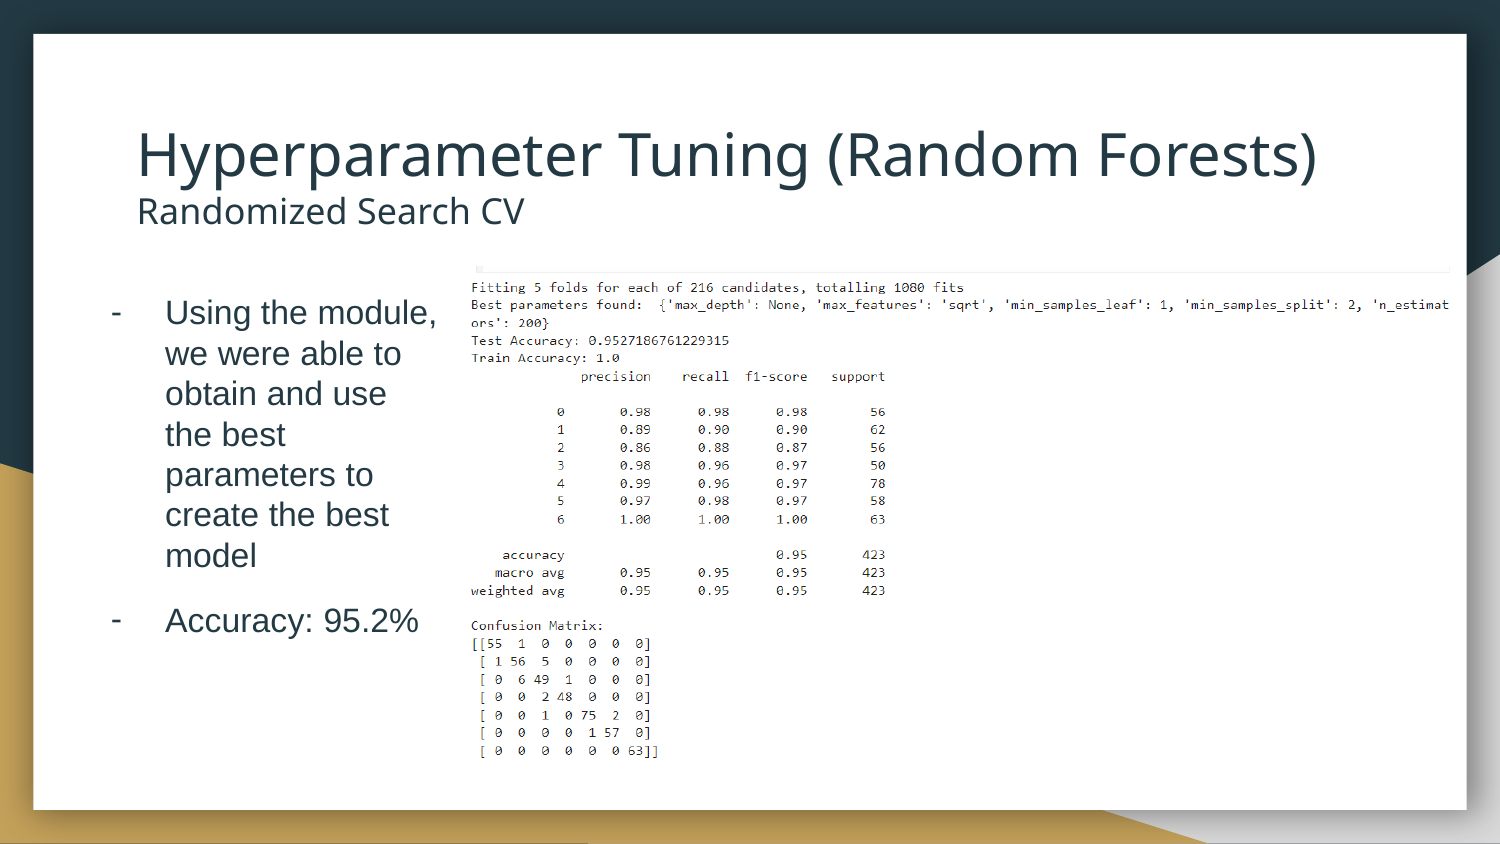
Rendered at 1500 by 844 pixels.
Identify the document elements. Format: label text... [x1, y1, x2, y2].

list Using the module, we were able to obtain and use the best parameters to create the best model Accuracy: 95.2% [75, 276, 451, 670]
picture [456, 266, 1451, 767]
title Hyperparameter Tuning (Random Forests) Randomized Search CV [121, 101, 1353, 254]
